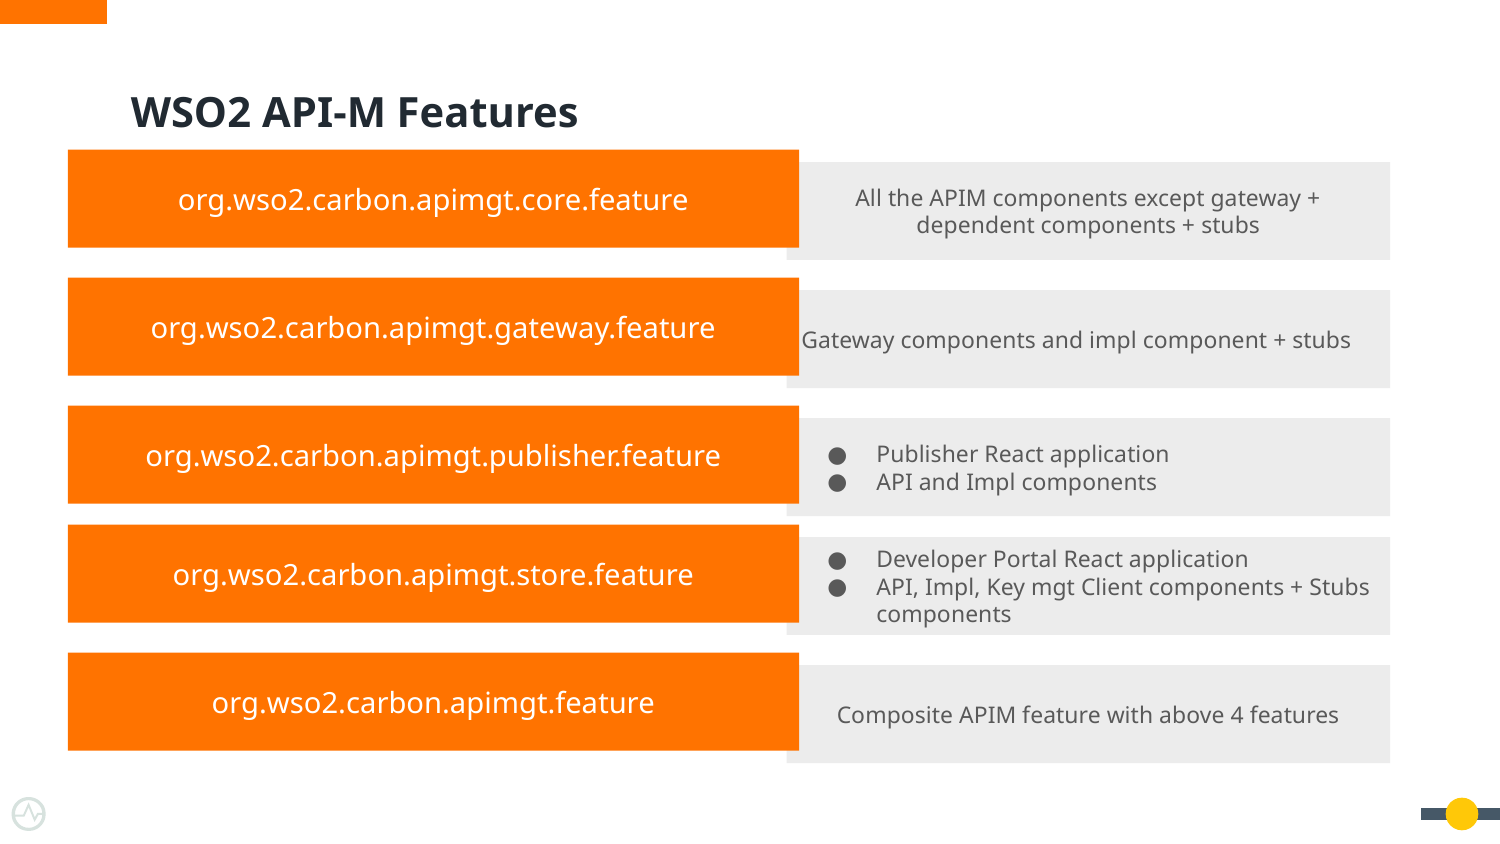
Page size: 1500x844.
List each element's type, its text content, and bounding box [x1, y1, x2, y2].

text_box Gateway components and impl component + stubs [786, 290, 1391, 389]
text_box Developer Portal React application API, Impl, Key mgt Client components + Stubs components [786, 537, 1391, 635]
text_box org.wso2.carbon.apimgt.store.feature [67, 524, 800, 623]
text_box org.wso2.carbon.apimgt.gateway.feature [67, 277, 800, 376]
text_box org.wso2.carbon.apimgt.publisher.feature [67, 405, 800, 504]
text_box Publisher React application API and Impl components [786, 418, 1391, 517]
title WSO2 API-M Features [115, 74, 1393, 147]
text_box org.wso2.carbon.apimgt.feature [67, 652, 800, 751]
text_box Composite APIM feature with above 4 features [786, 665, 1391, 764]
text_box org.wso2.carbon.apimgt.core.feature [67, 149, 800, 248]
text_box All the APIM components except gateway + dependent components + stubs [786, 162, 1391, 260]
